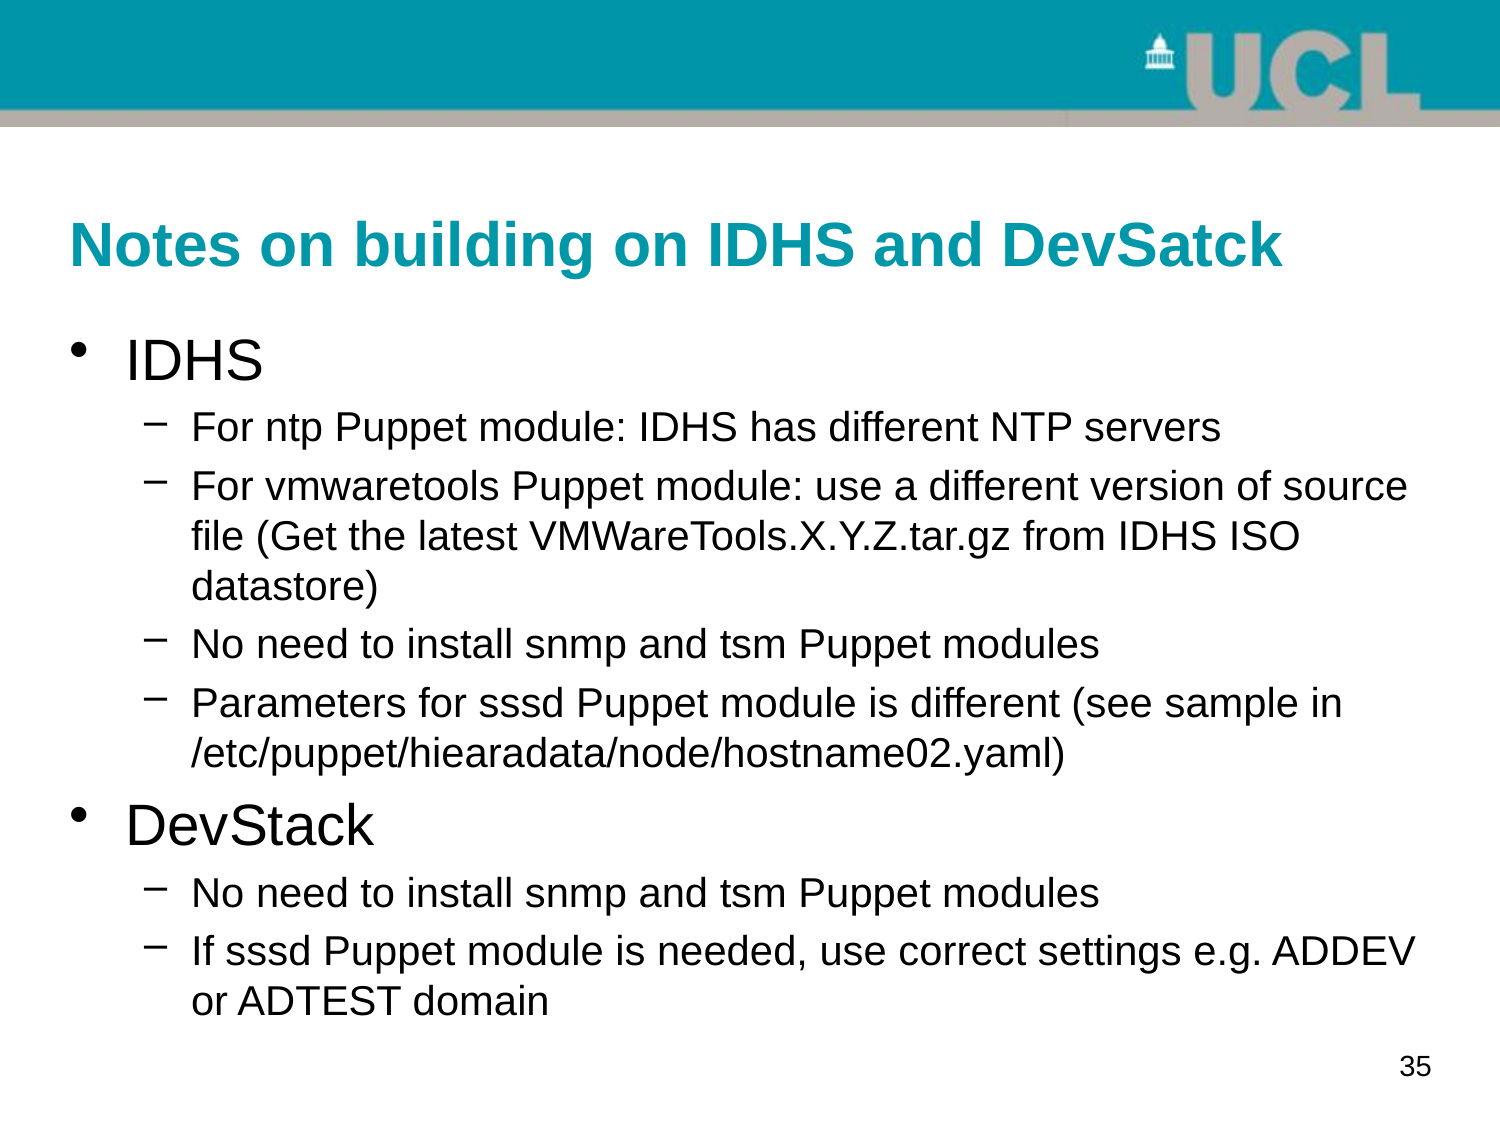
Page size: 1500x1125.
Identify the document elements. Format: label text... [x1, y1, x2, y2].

title Notes on building on IDHS and DevSatck [54, 196, 1447, 314]
slide_number 35 [1281, 1039, 1447, 1118]
picture [0, 0, 1500, 127]
list IDHS For ntp Puppet module: IDHS has different NTP servers For vmwaretools Puppet module: use a different version of source file (Get the latest VMWareTools.X.Y.Z.tar.gz from IDHS ISO datastore) No need to install snmp and tsm Puppet modules Parameters for sssd Puppet module is different (see sample in /etc/puppet/hiearadata/node/hostname02.yaml) DevStack No need to install snmp and tsm Puppet modules If sssd Puppet module is needed, use correct settings e.g. ADDEV or ADTEST domain [54, 314, 1447, 1035]
